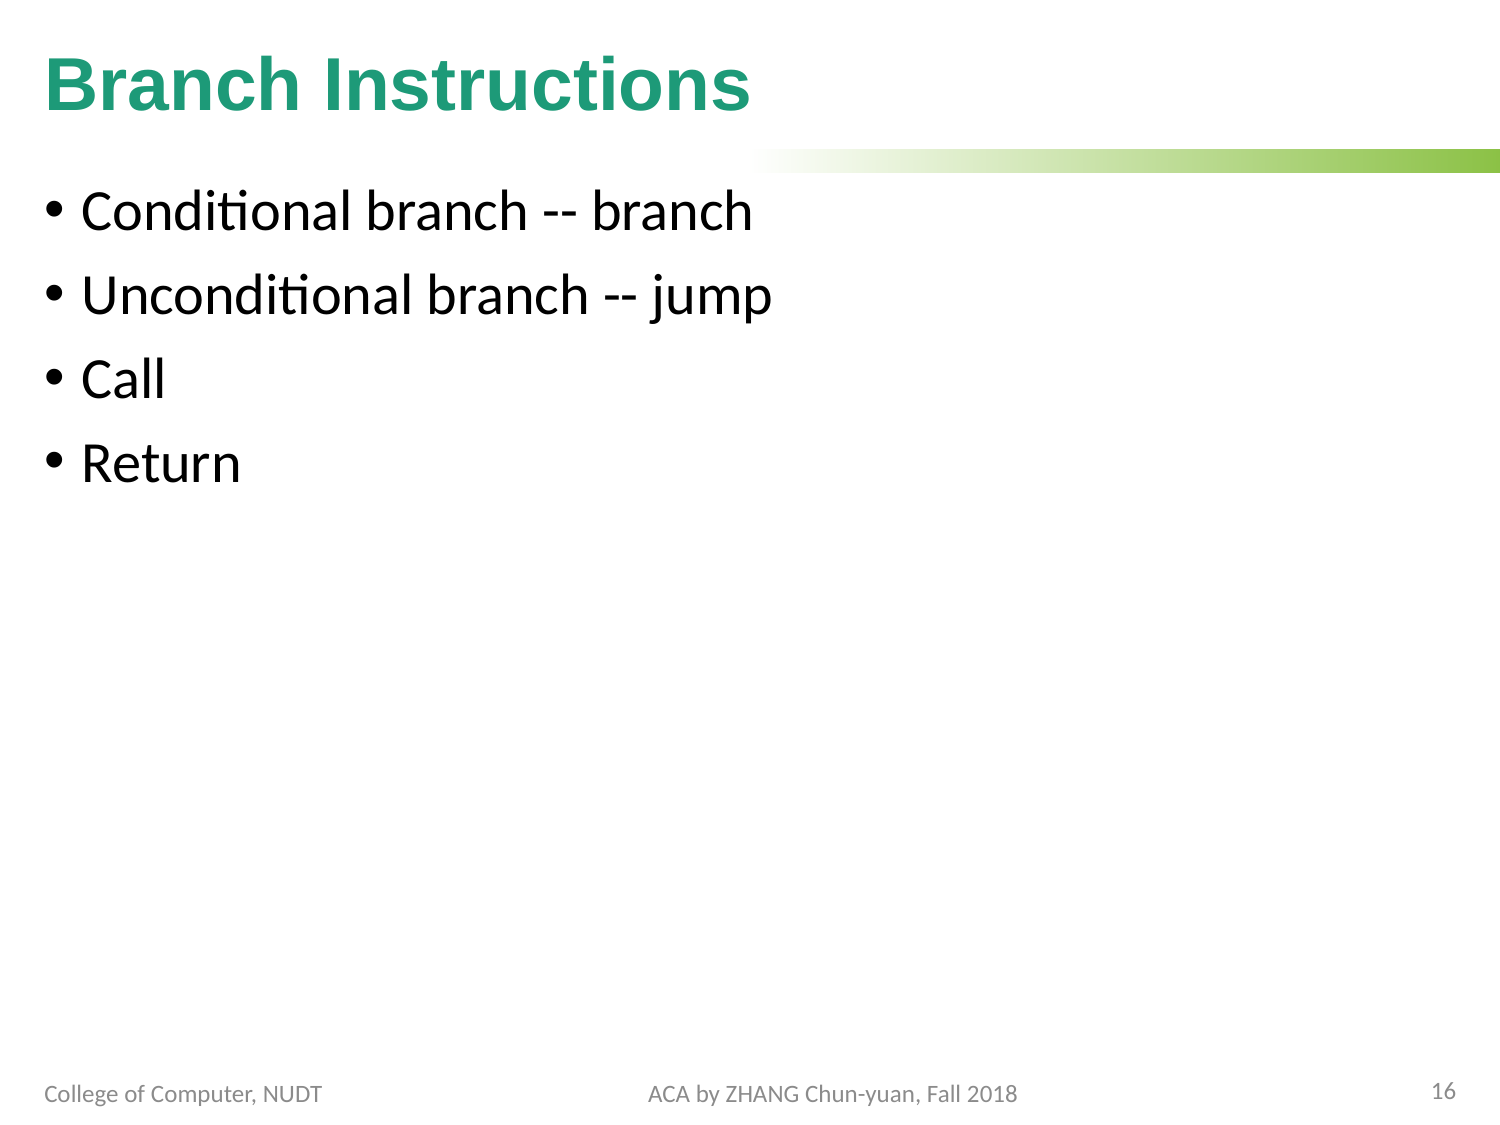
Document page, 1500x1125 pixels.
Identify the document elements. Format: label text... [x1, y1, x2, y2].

slide_number 16 [1317, 1059, 1472, 1120]
list Conditional branch -- branch Unconditional branch -- jump Call Return [29, 172, 1471, 1067]
title Branch Instructions [29, 22, 1471, 150]
slide_number College of Computer, NUDT [29, 1062, 367, 1123]
footer ACA by ZHANG Chun-yuan, Fall 2018 [491, 1062, 1176, 1123]
